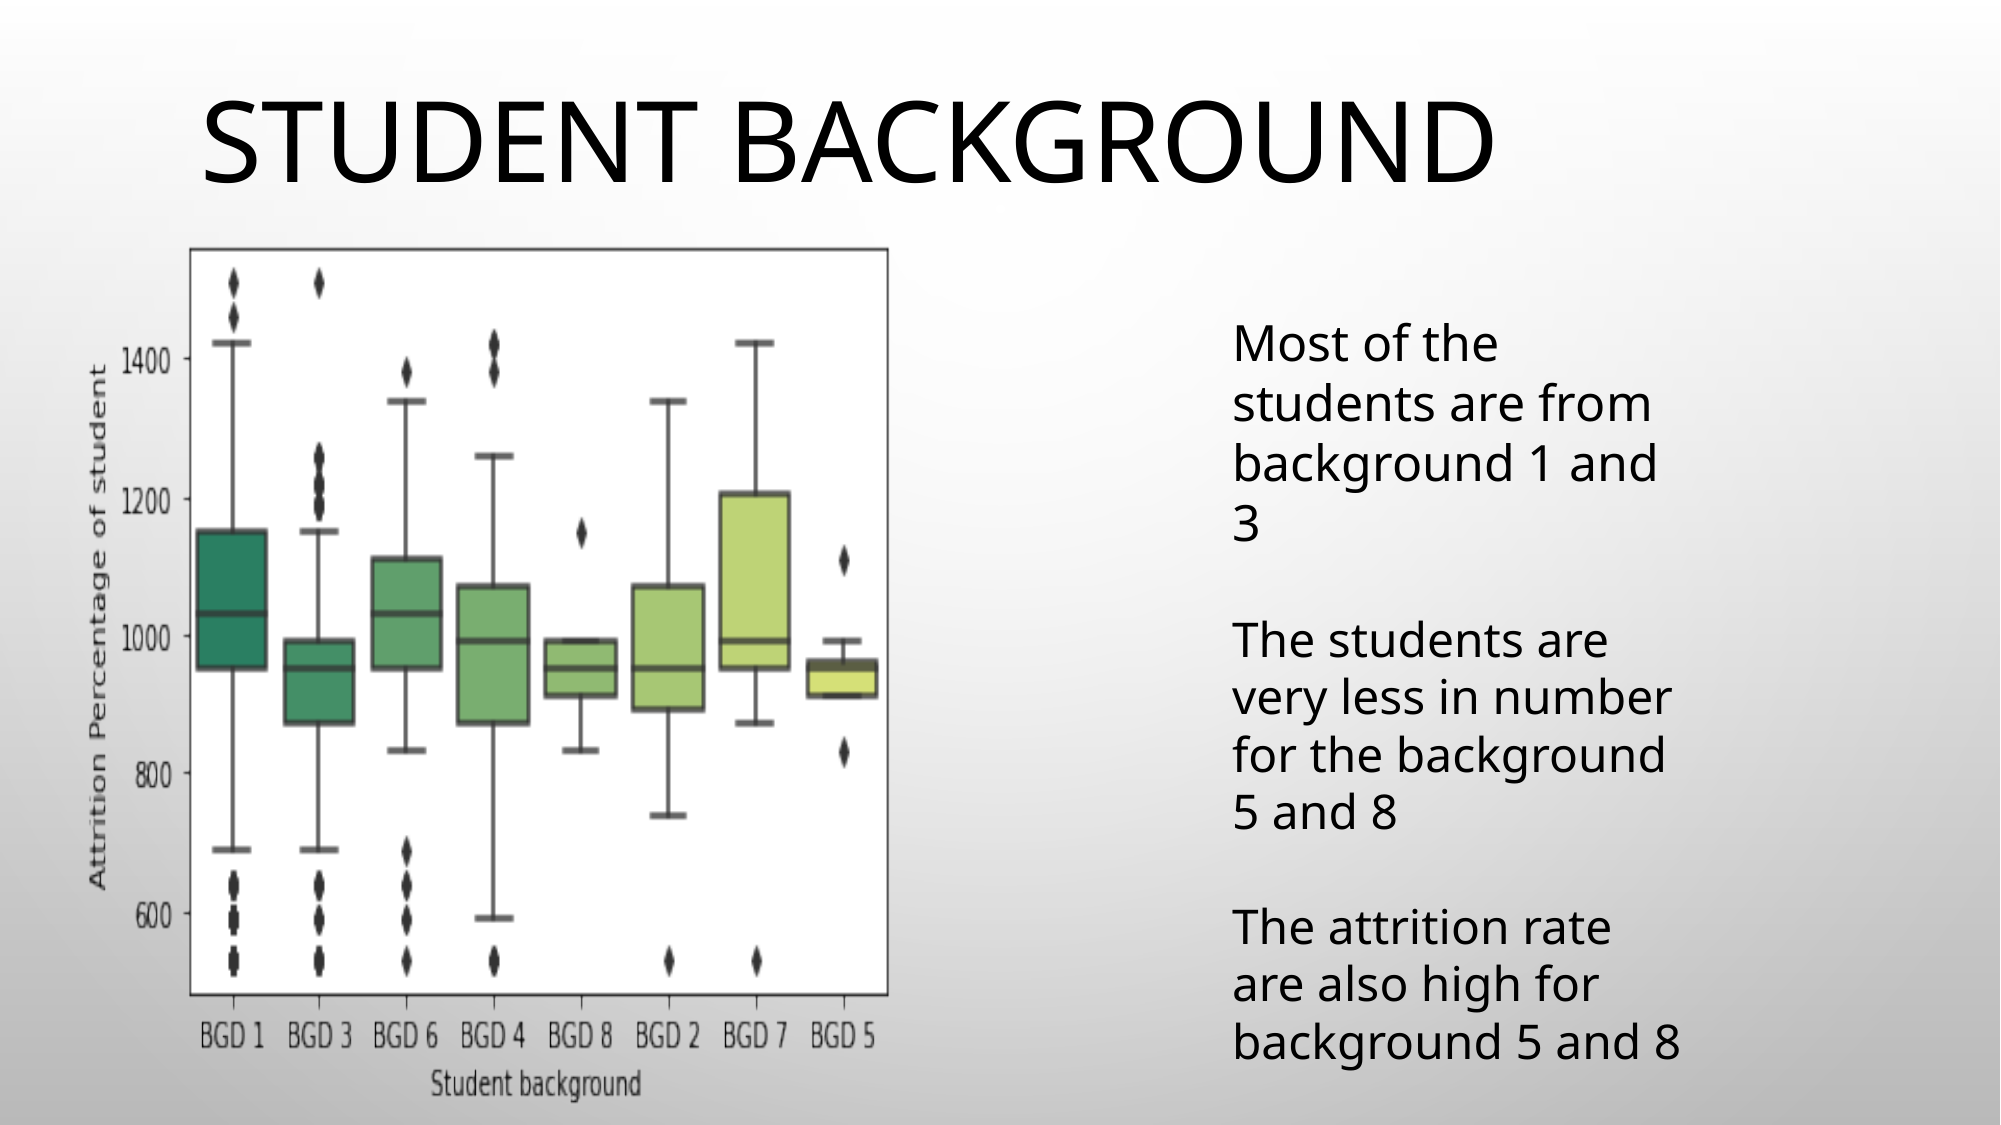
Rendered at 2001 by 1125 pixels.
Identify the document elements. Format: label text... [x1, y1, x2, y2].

text_box Most of the students are from background 1 and 3 The students are very less in number for the background 5 and 8 The attrition rate are also high for background 5 and 8 [1217, 304, 1709, 1077]
picture [0, 0, 2000, 1125]
text_box STUDENT BACKGROUND [185, 62, 1515, 213]
